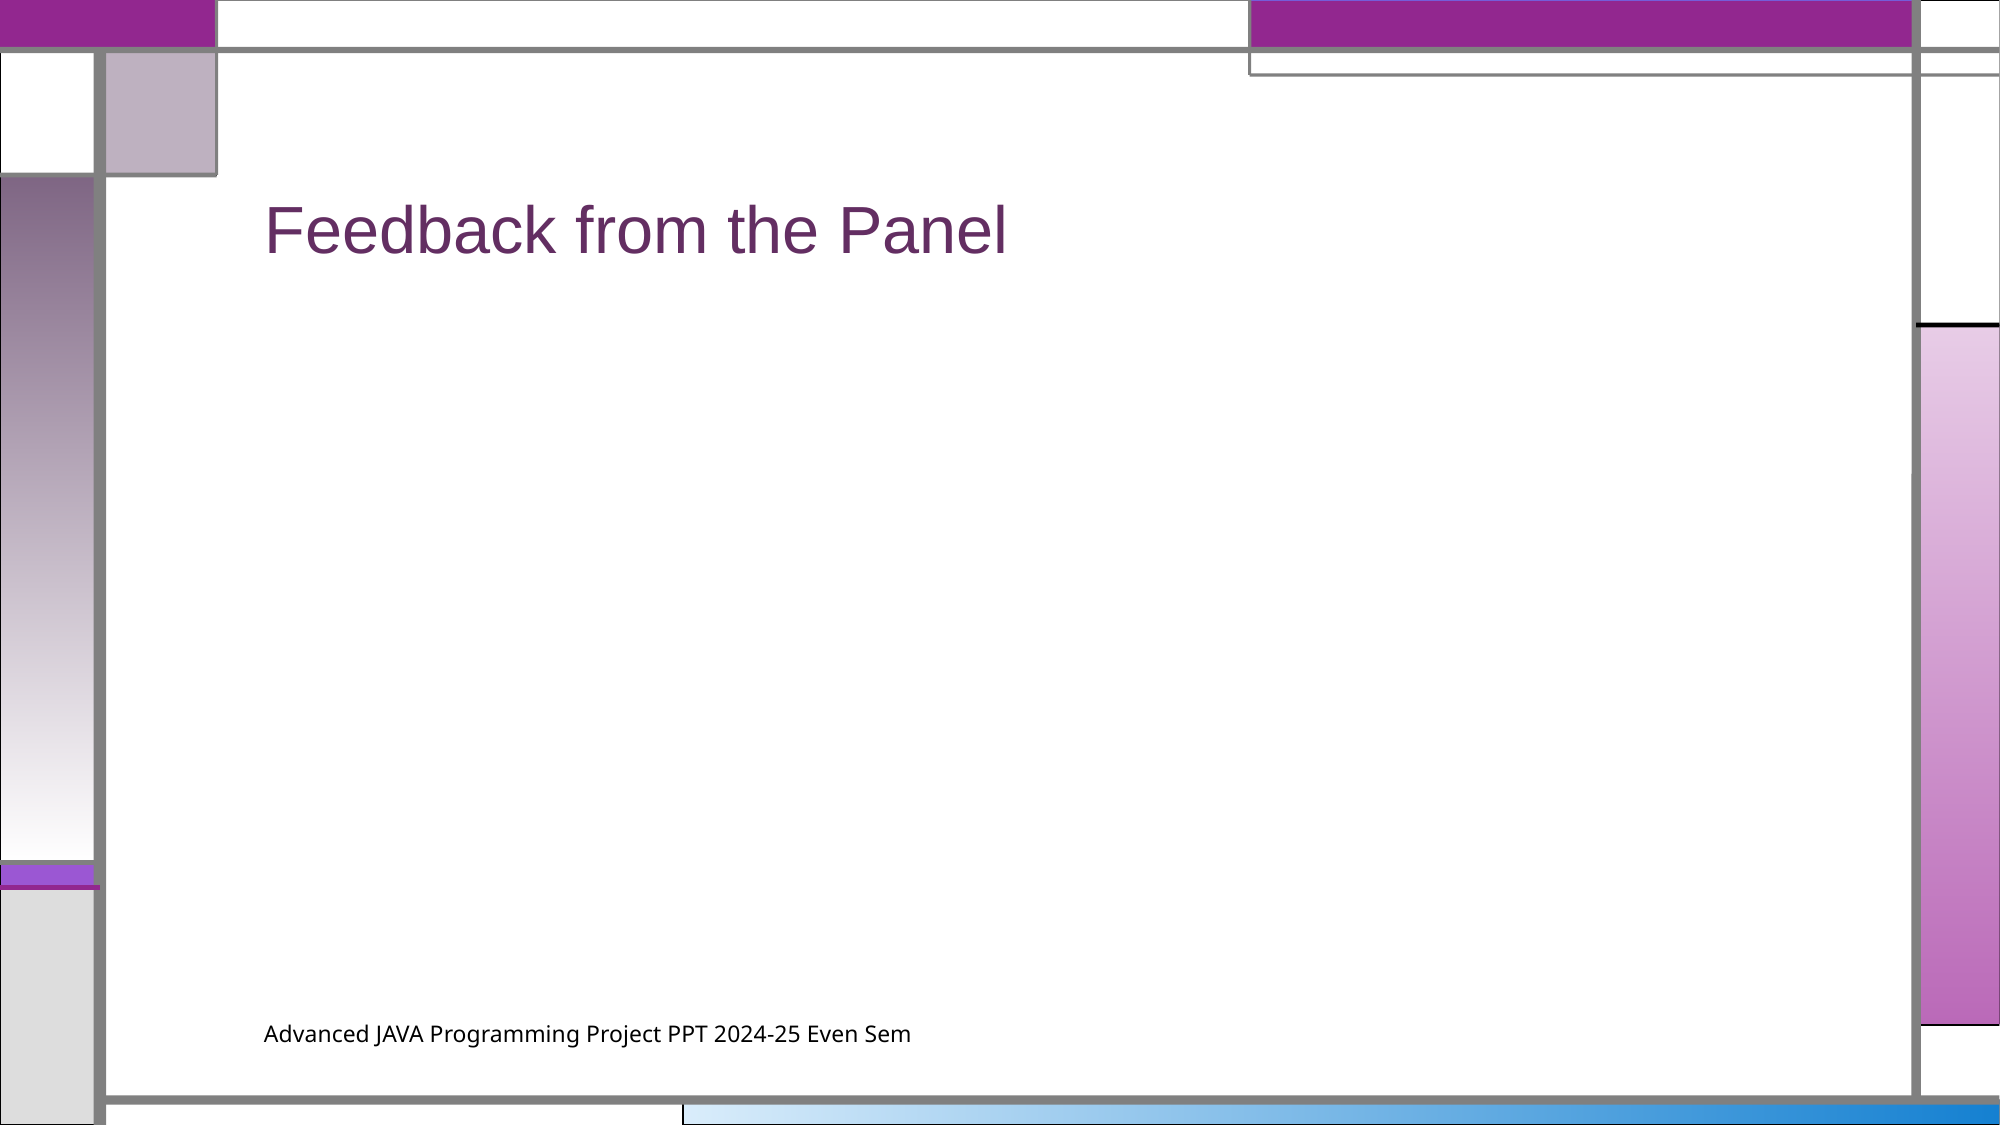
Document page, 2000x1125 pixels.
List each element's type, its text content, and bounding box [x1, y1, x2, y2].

title Feedback from the Panel [249, 87, 1825, 275]
footer Advanced JAVA Programming Project PPT 2024-25 Even Sem [249, 1012, 1375, 1058]
